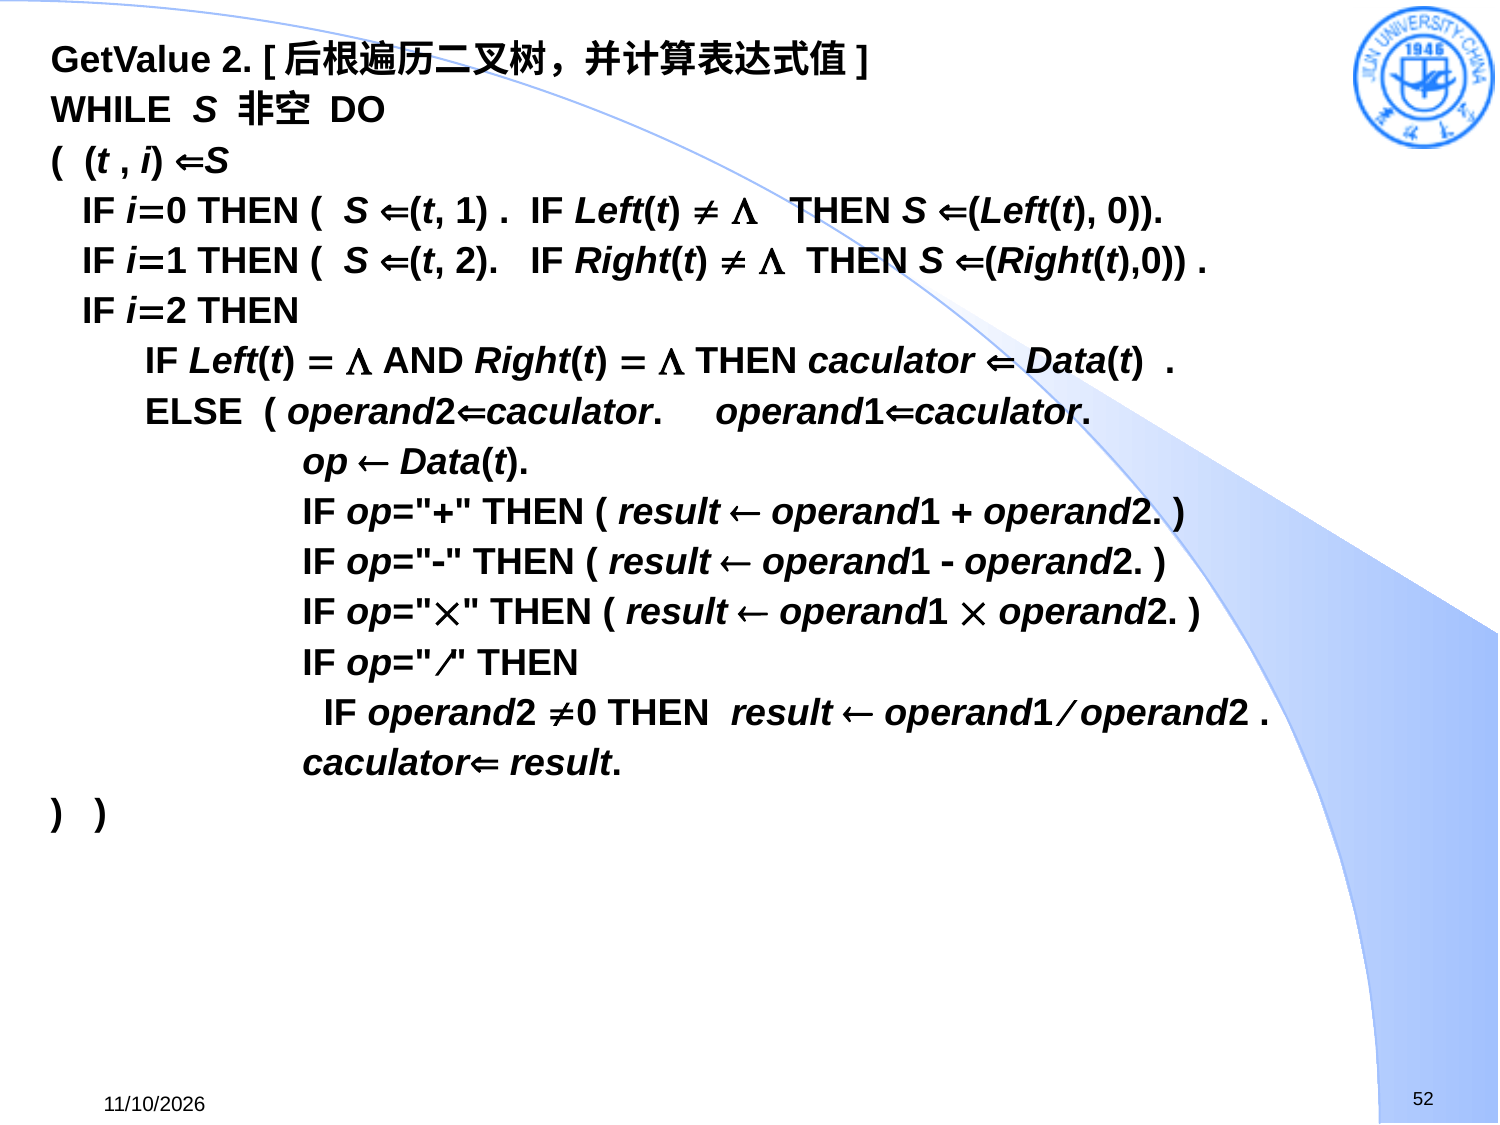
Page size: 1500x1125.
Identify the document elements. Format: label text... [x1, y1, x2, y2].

list GetValue 2. [后根遍历二叉树，并计算表达式值] WHILE S 非空 DO ( (t , i) S IF i0 THEN ( S (t, 1) . IF Left(t)   THEN S (Left(t), 0)). IF i1 THEN ( S (t, 2). IF Right(t)   THEN S (Right(t),0)) . IF i2 THEN IF Left(t)   AND Right(t)   THEN caculator  Data(t) . ELSE ( operand2caculator. operand1caculator. op  Data(t). IF op="" THEN ( result  operand1  operand2. ) IF op="" THEN ( result  operand1  operand2. ) IF op="" THEN ( result  operand1  operand2. ) IF op=" " THEN IF operand2 0 THEN result  operand1  operand2 . caculator result. ) ) [35, 31, 1477, 1083]
picture [1353, 6, 1495, 149]
